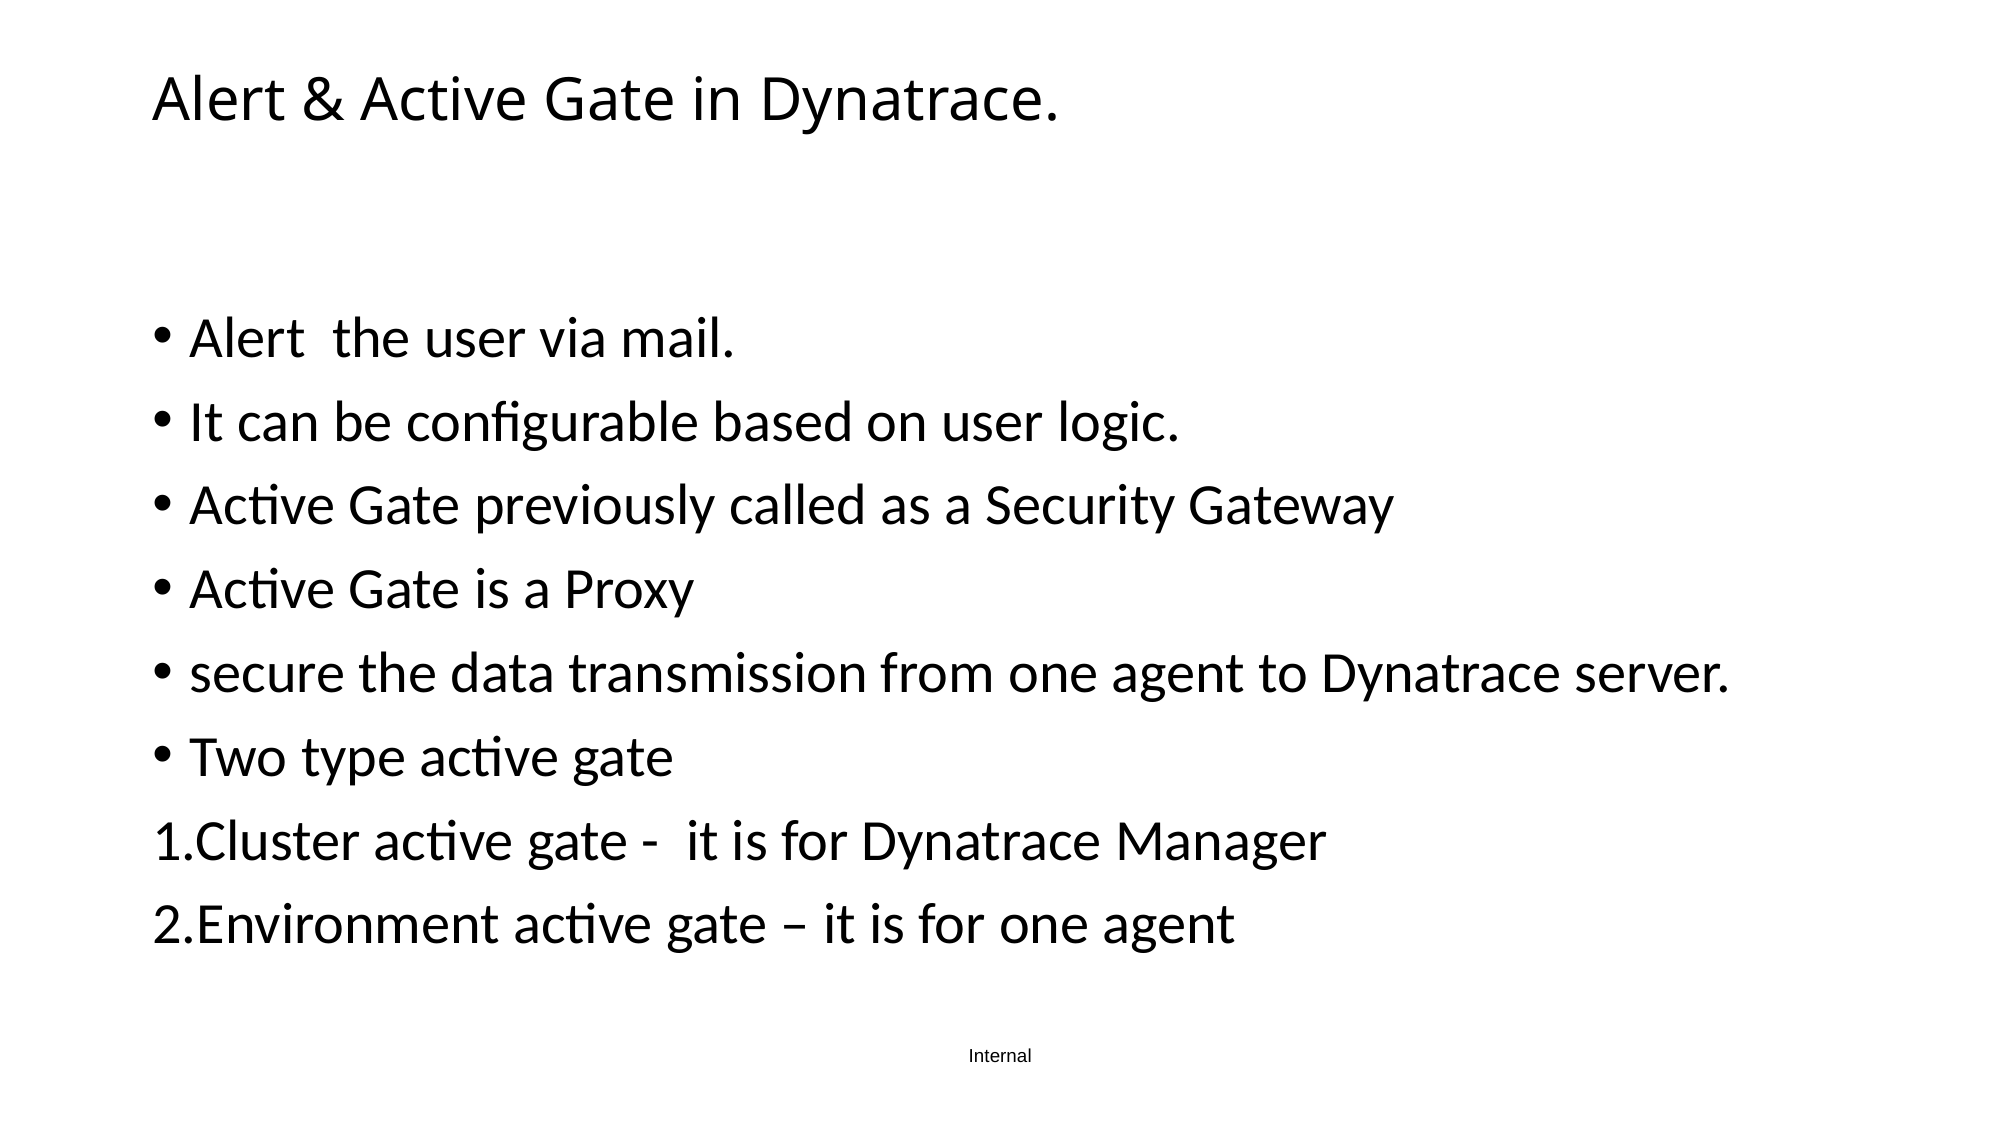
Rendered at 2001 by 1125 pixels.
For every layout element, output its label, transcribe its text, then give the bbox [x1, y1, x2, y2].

list Alert the user via mail. It can be configurable based on user logic. Active Gate previously called as a Security Gateway Active Gate is a Proxy secure the data transmission from one agent to Dynatrace server. Two type active gate 1.Cluster active gate - it is for Dynatrace Manager 2.Environment active gate – it is for one agent [137, 299, 1863, 1014]
title Alert & Active Gate in Dynatrace. [137, 59, 1863, 278]
